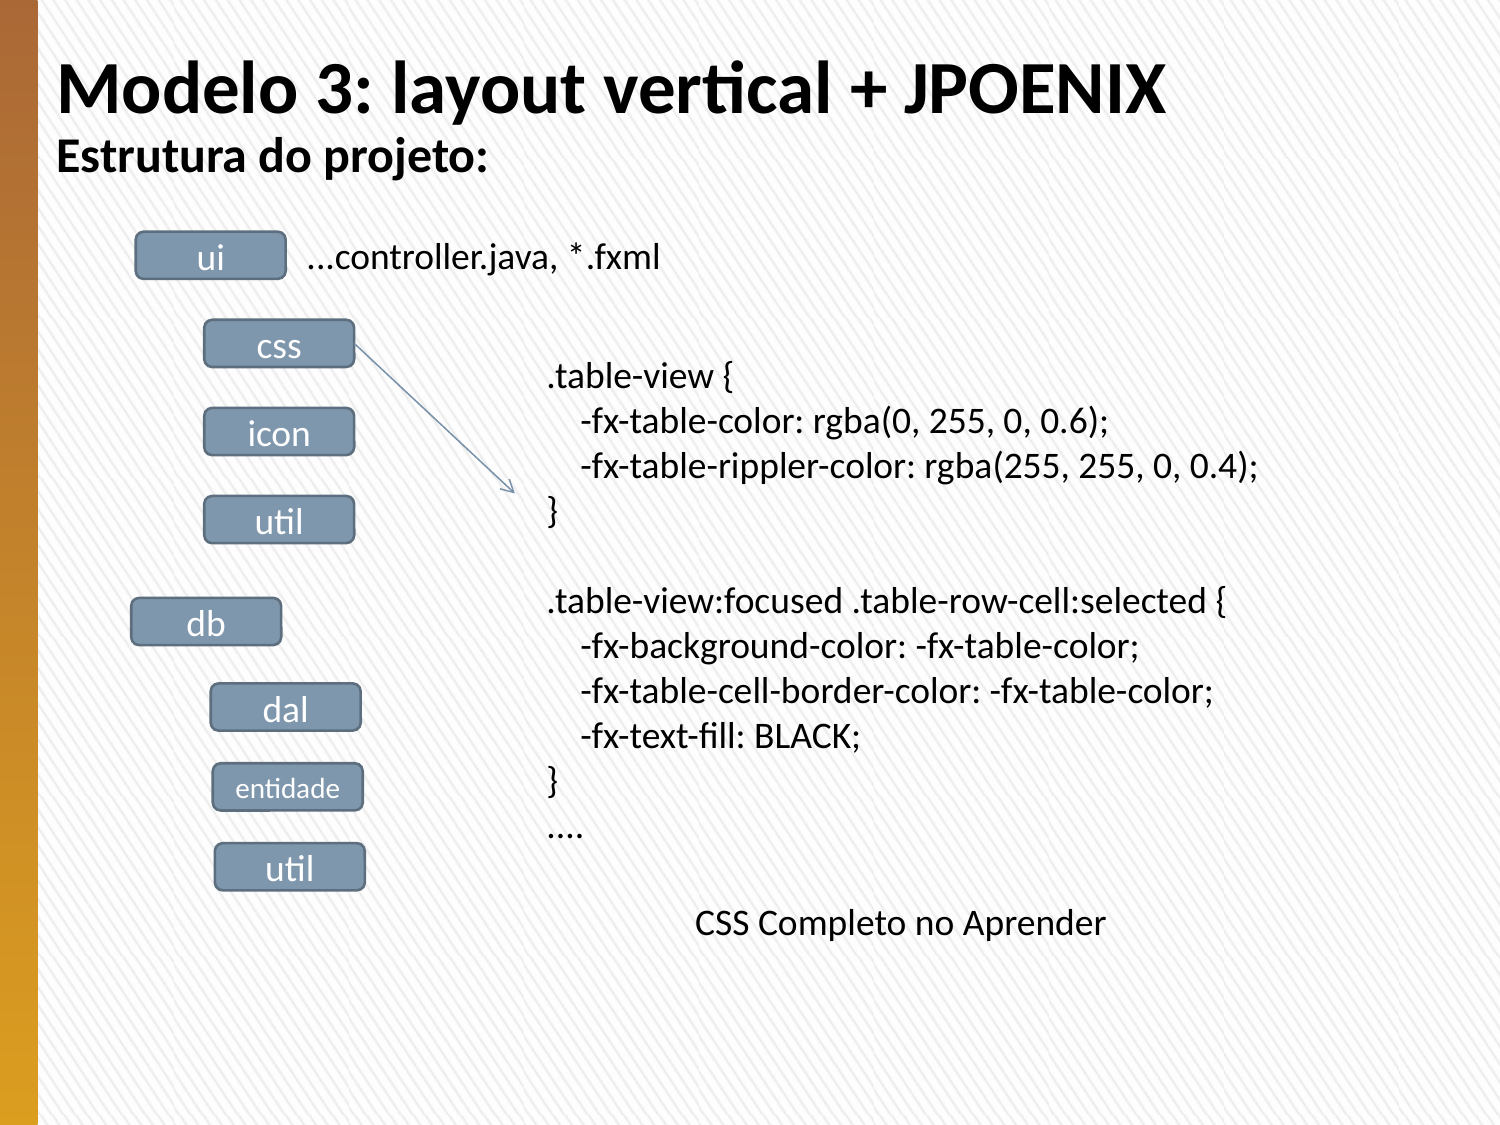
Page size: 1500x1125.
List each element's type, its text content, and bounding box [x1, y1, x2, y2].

text_box css [202, 318, 356, 369]
text_box db [129, 596, 283, 647]
title Modelo 3: layout vertical + JPOENIX Estrutura do projeto: [41, 0, 1483, 232]
text_box ...controller.java, *.fxml [291, 224, 676, 285]
text_box .table-view { -fx-table-color: rgba(0, 255, 0, 0.6); -fx-table-rippler-color: rgba(255, 255, 0, 0.4); } .table-view:focused .table-row-cell:selected { -fx-background-color: -fx-table-color; -fx-table-cell-border-color: -fx-table-color; -fx-text-fill: BLACK; } .... [531, 343, 1275, 854]
text_box util [202, 494, 356, 545]
text_box CSS Completo no Aprender [680, 890, 1123, 951]
text_box dal [209, 682, 363, 732]
text_box entidade [211, 761, 365, 812]
text_box util [213, 841, 367, 892]
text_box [364, 343, 516, 494]
text_box icon [202, 406, 353, 457]
text_box ui [134, 230, 288, 281]
